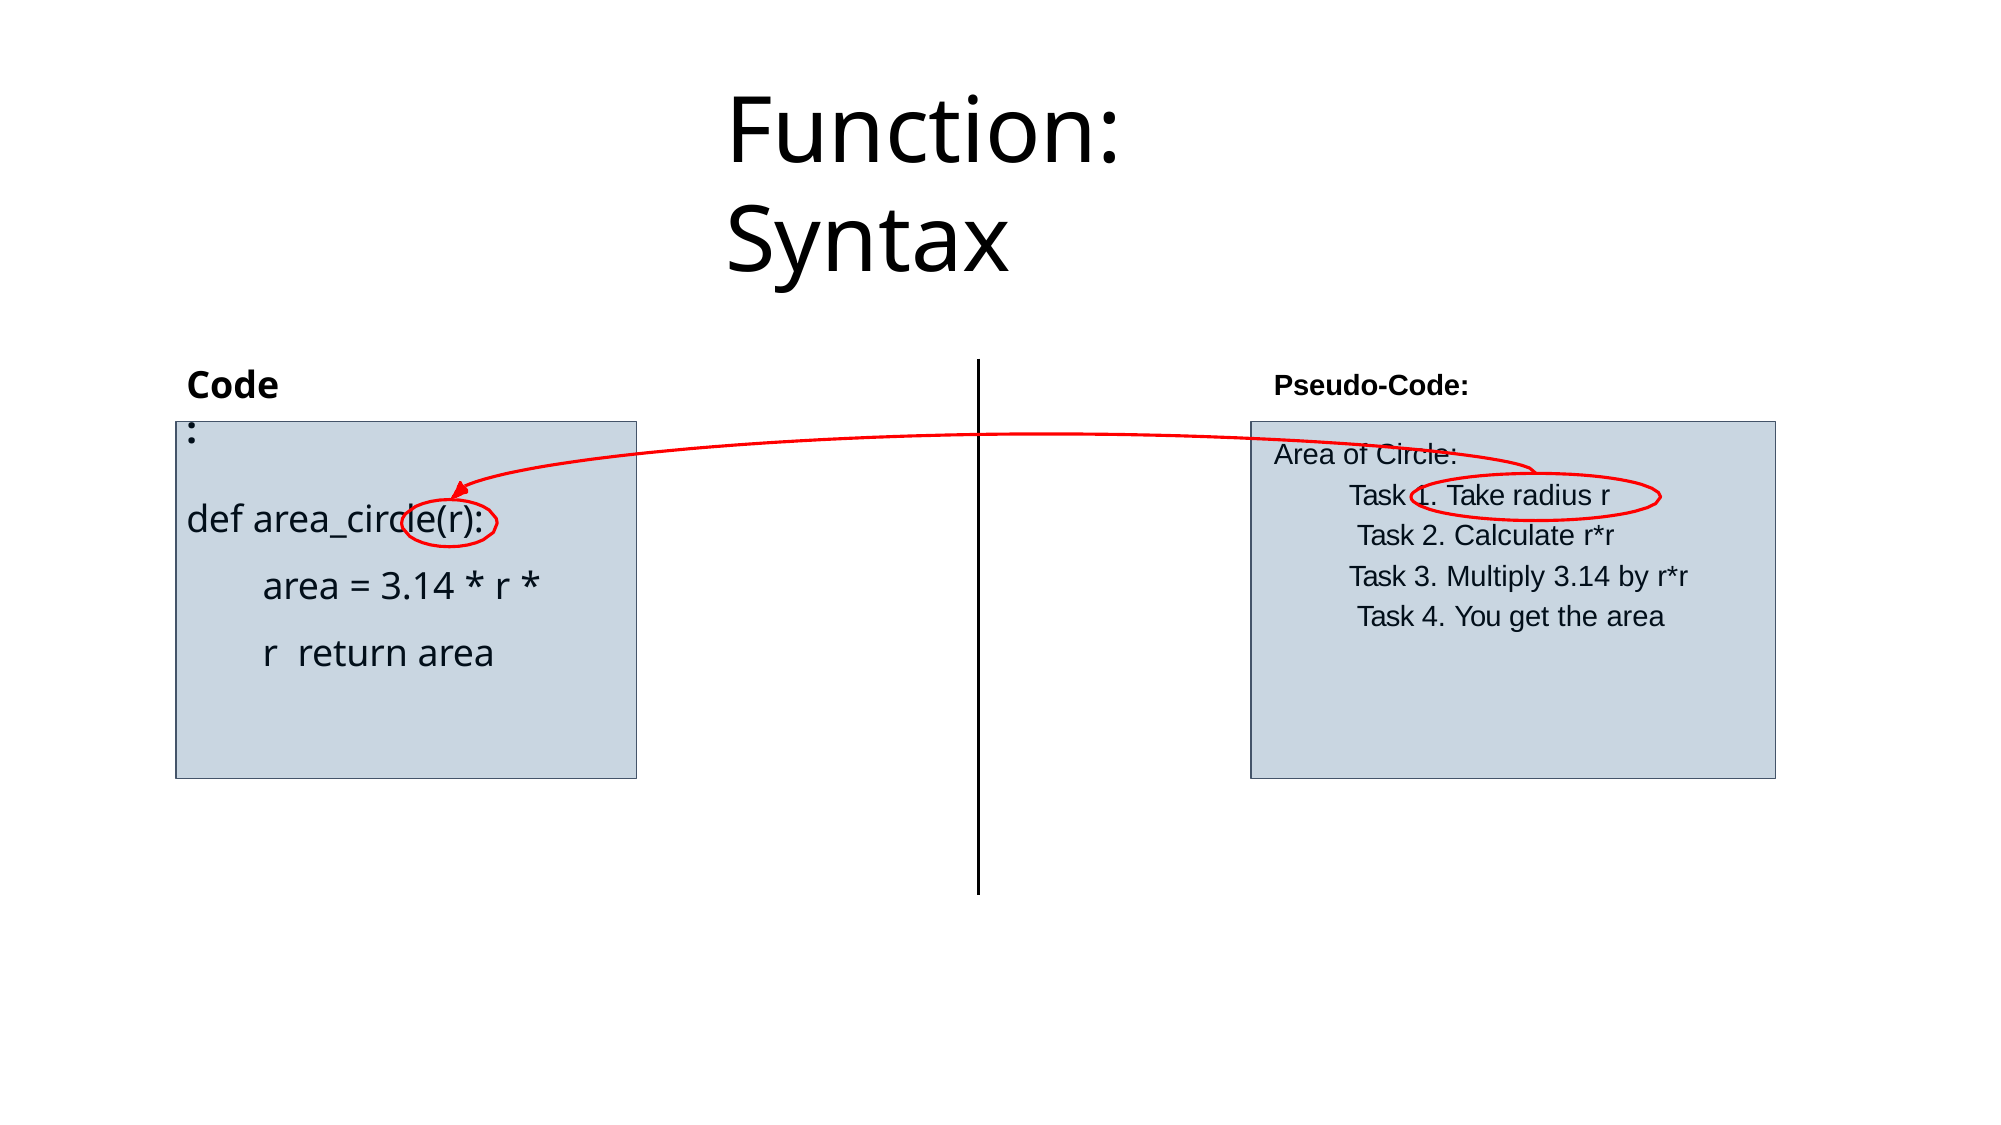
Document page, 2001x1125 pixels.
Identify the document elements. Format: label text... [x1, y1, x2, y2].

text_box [175, 420, 1663, 780]
text_box Code: [184, 358, 287, 420]
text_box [977, 357, 1777, 897]
title Function: Syntax [722, 68, 1338, 291]
